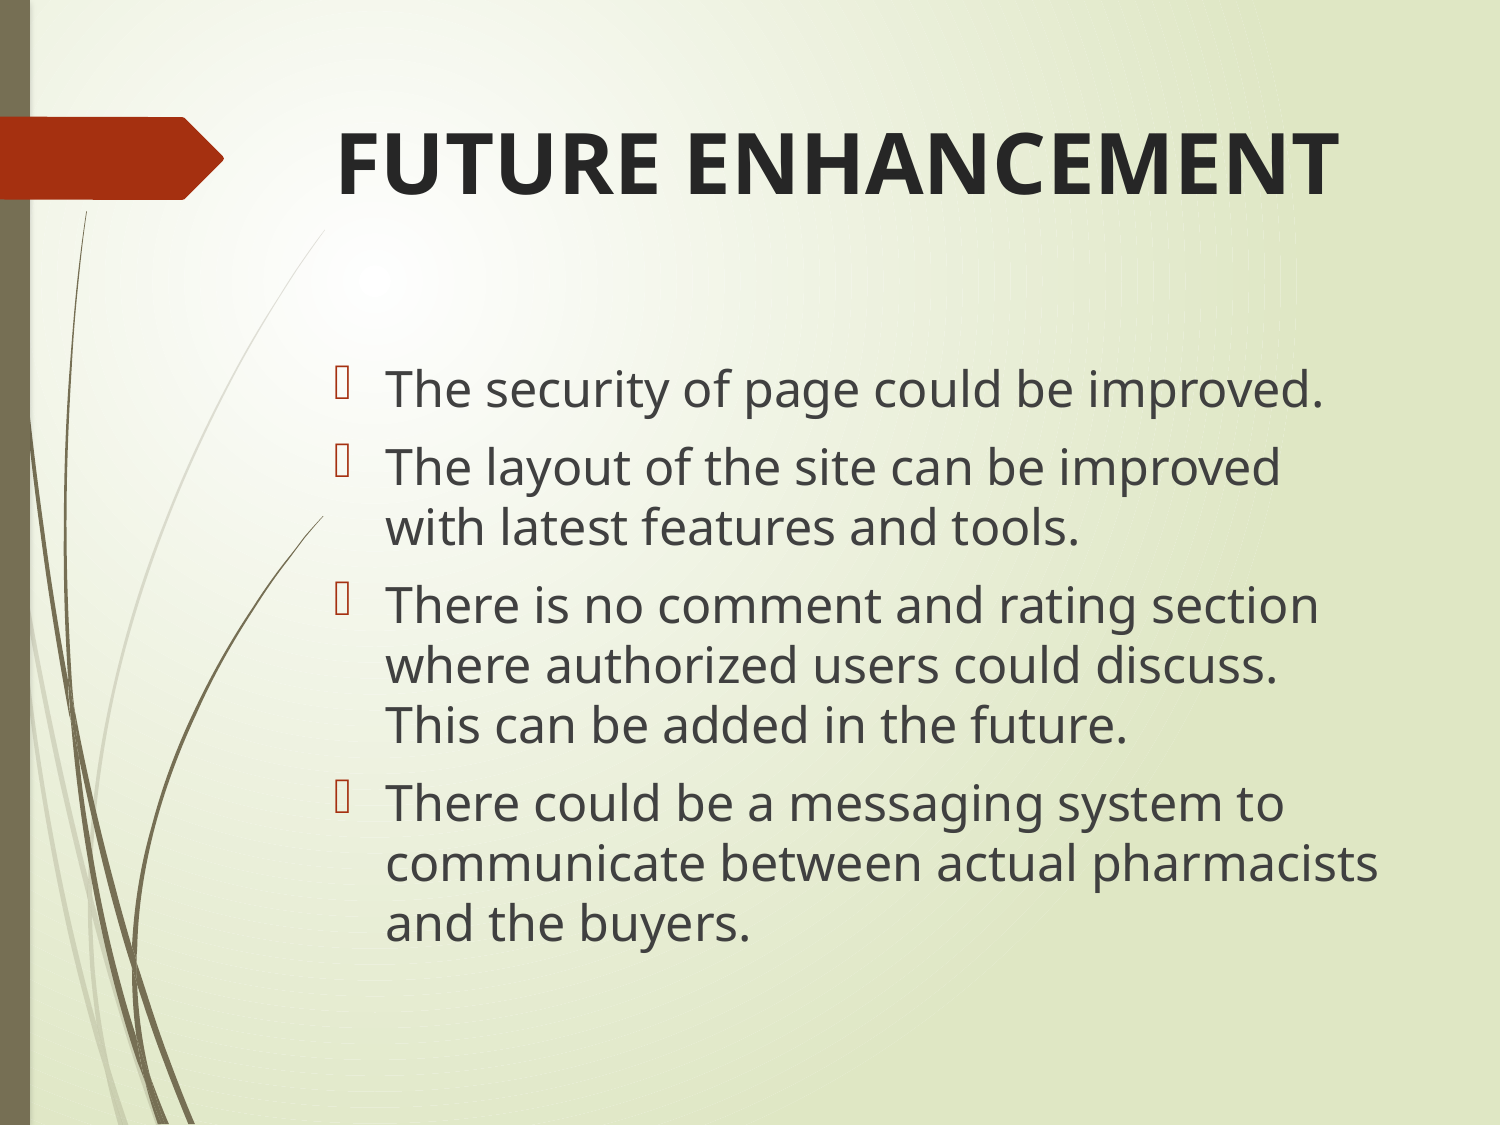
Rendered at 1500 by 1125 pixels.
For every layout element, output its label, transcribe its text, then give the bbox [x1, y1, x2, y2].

list The security of page could be improved. The layout of the site can be improved with latest features and tools. There is no comment and rating section where authorized users could discuss. This can be added in the future. There could be a messaging system to communicate between actual pharmacists and the buyers. [318, 350, 1400, 970]
title FUTURE ENHANCEMENT [319, 102, 1400, 313]
